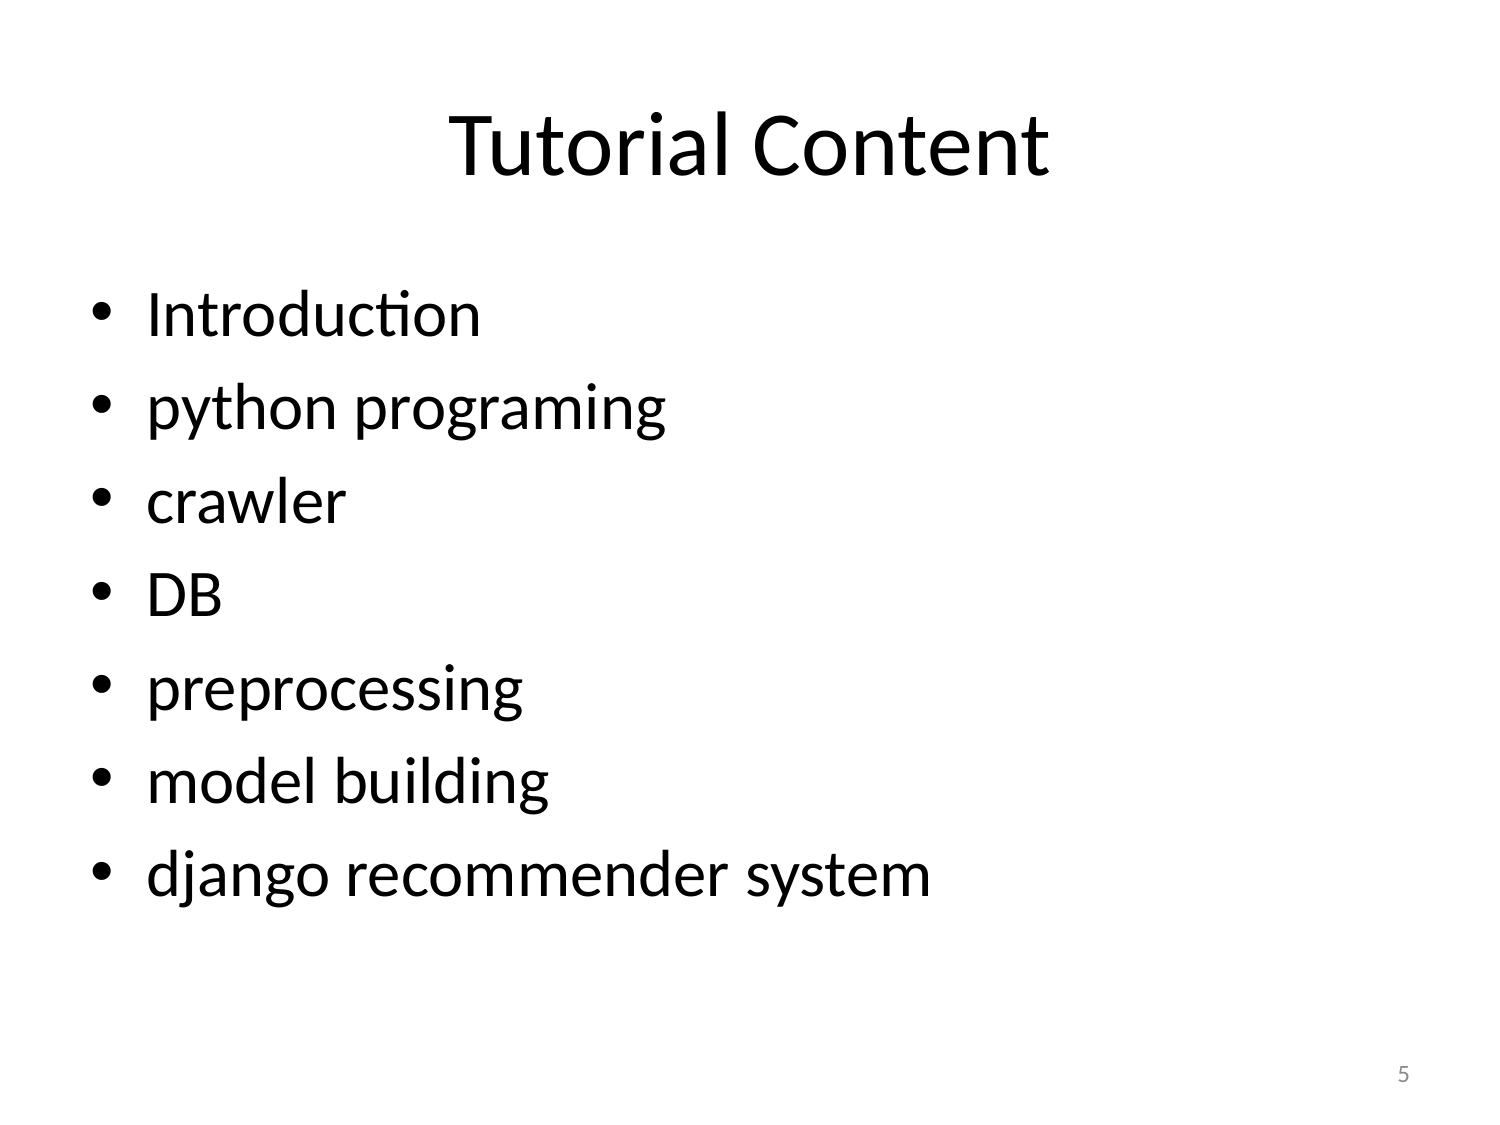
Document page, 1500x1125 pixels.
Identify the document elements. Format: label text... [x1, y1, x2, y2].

list Introduction python programing crawler DB preprocessing model building django recommender system [75, 262, 1425, 1005]
title Tutorial Content [75, 45, 1425, 233]
slide_number 5 [1074, 1042, 1425, 1103]
